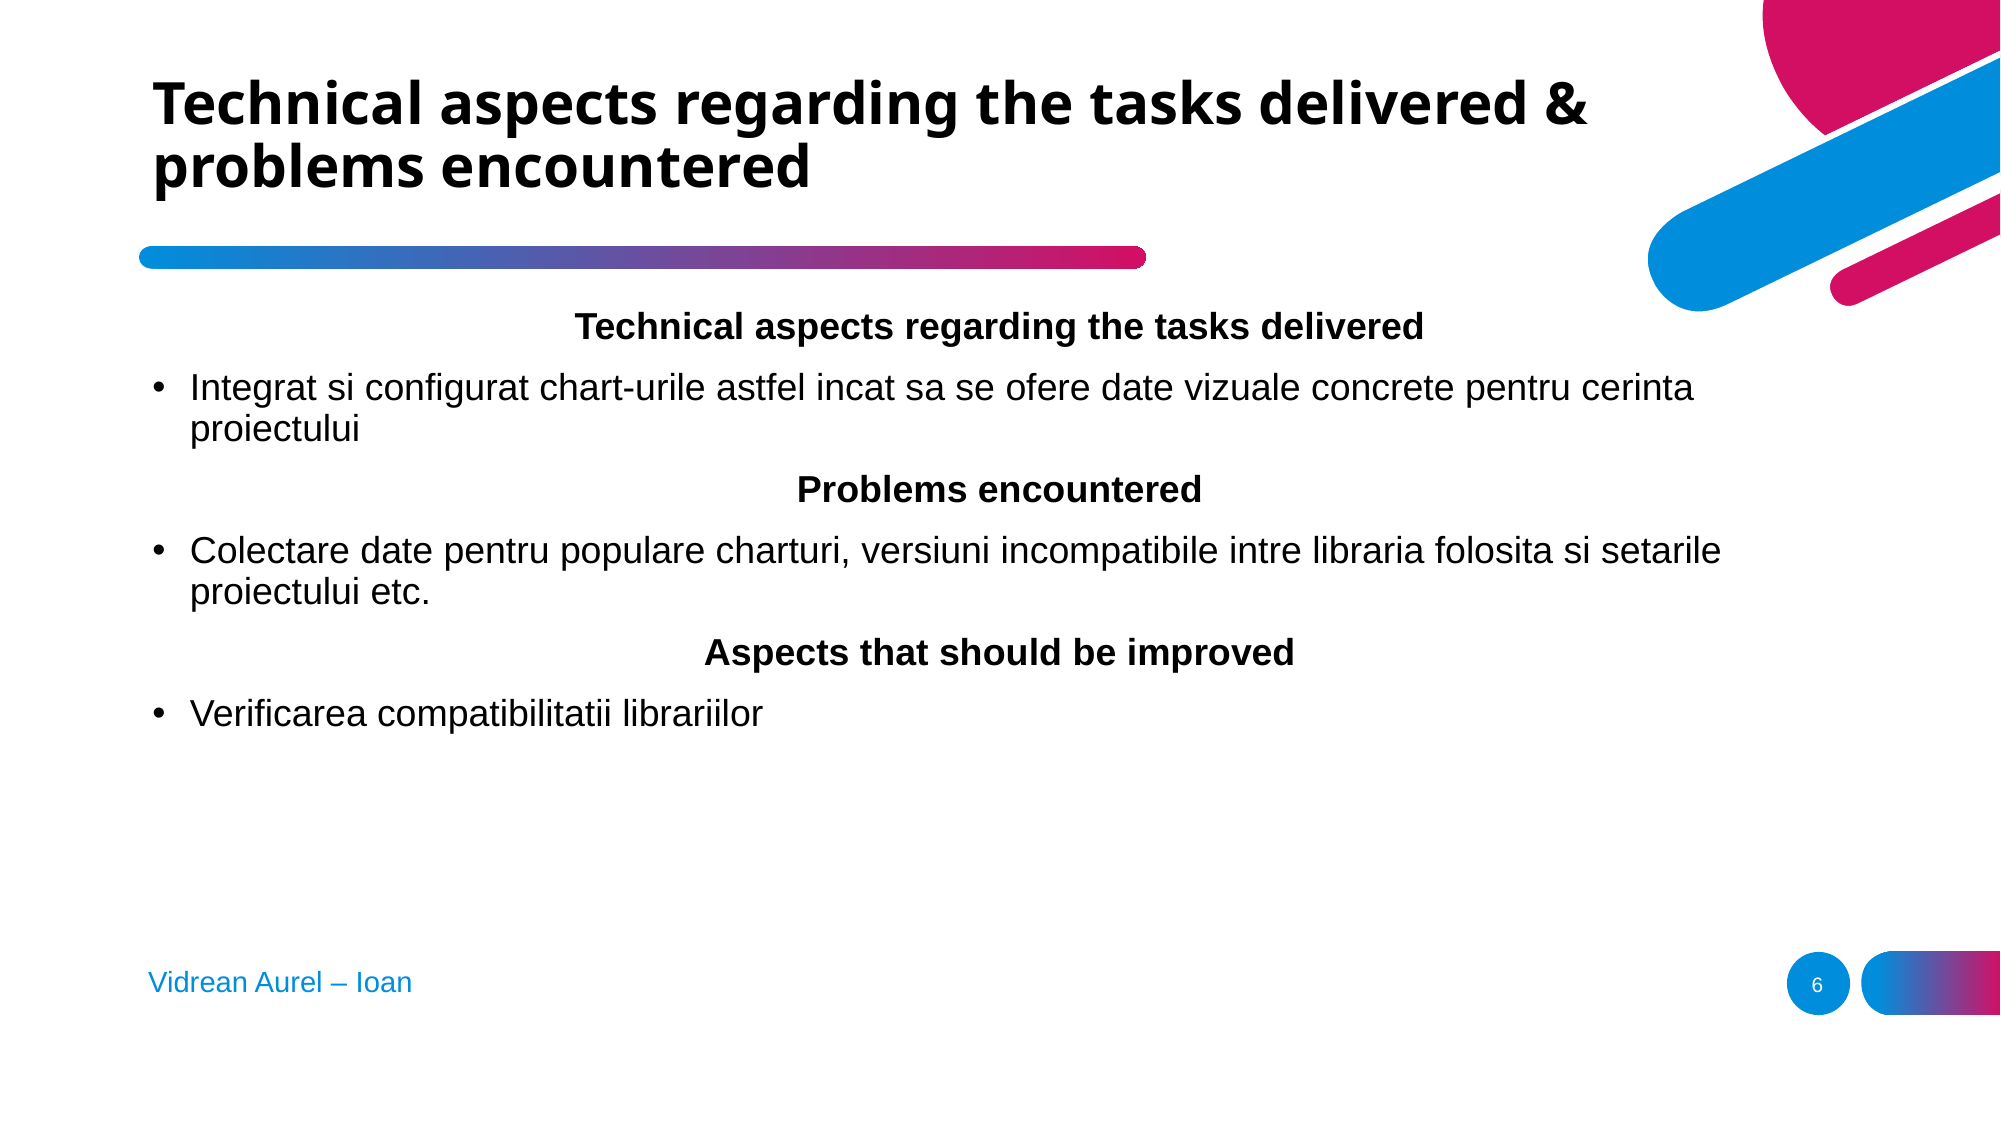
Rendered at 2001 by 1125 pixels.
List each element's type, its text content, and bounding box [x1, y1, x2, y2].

list Technical aspects regarding the tasks delivered Integrat si configurat chart-urile astfel incat sa se ofere date vizuale concrete pentru cerinta proiectului Problems encountered Colectare date pentru populare charturi, versiuni incompatibile intre libraria folosita si setarile proiectului etc. Aspects that should be improved Verificarea compatibilitatii librariilor [137, 299, 1863, 952]
title Technical aspects regarding the tasks delivered & problems encountered [137, 59, 1623, 215]
slide_number 6 [1772, 954, 1863, 1015]
footer Vidrean Aurel – Ioan [133, 951, 809, 1011]
